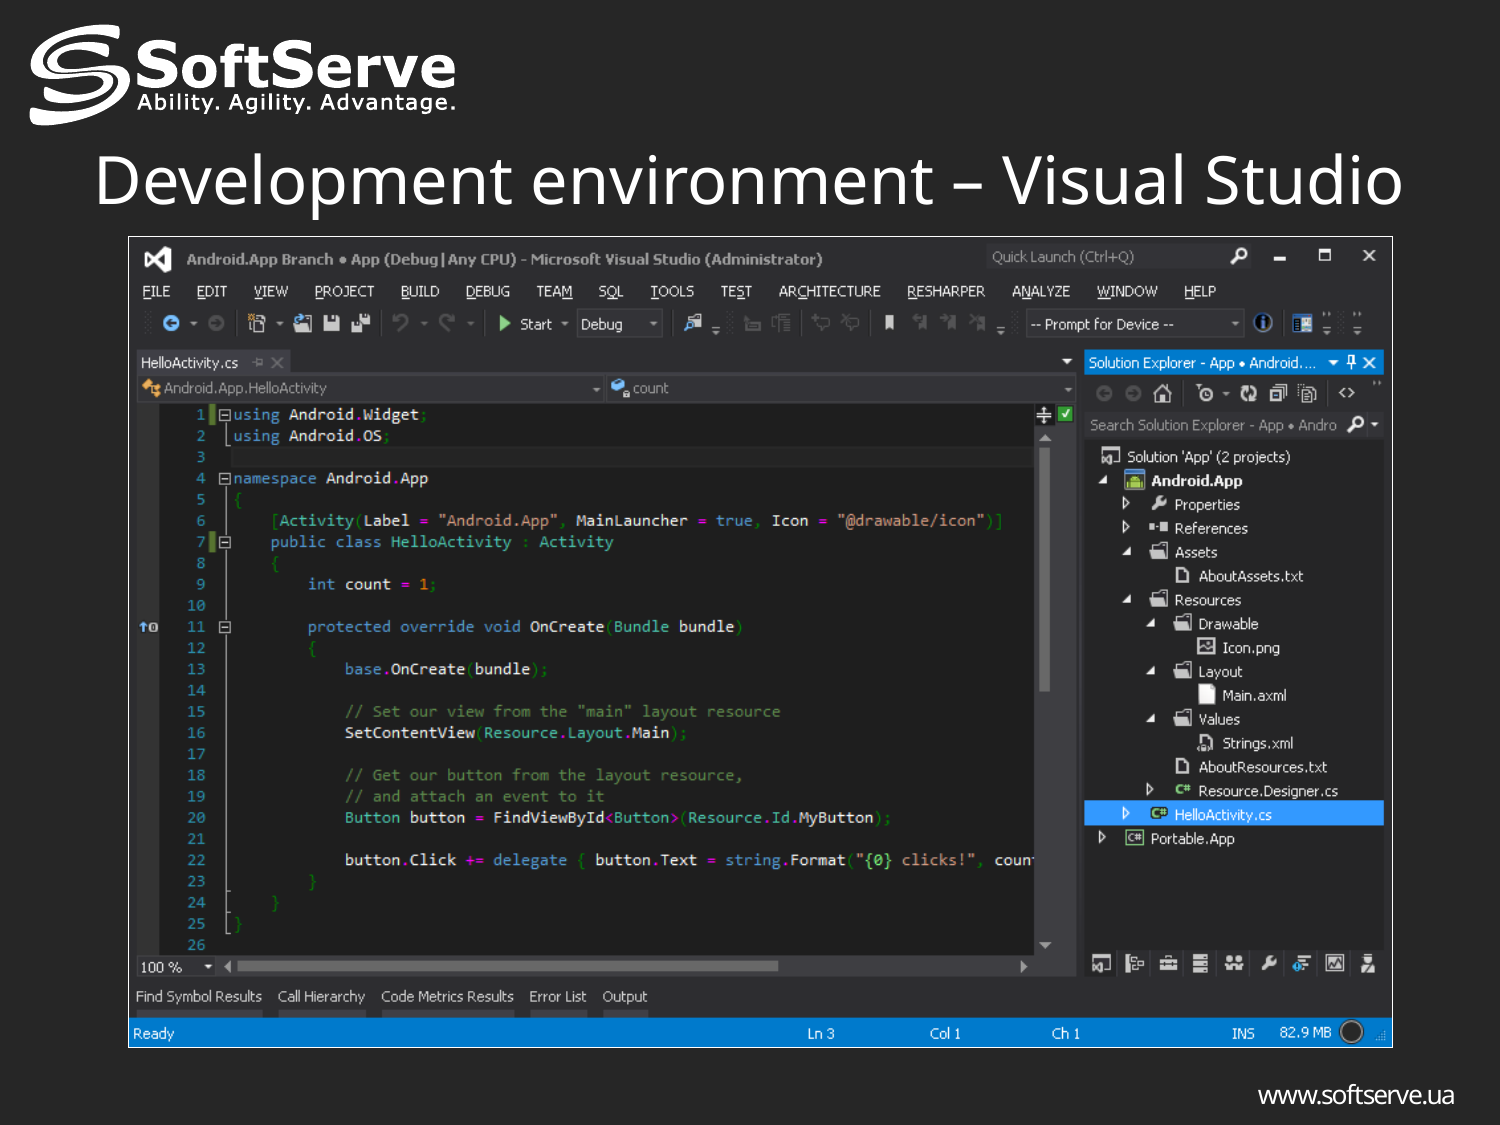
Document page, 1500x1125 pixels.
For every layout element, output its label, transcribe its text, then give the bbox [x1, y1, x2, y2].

picture [129, 237, 1392, 1047]
title Development environment – Visual Studio [75, 130, 1425, 242]
